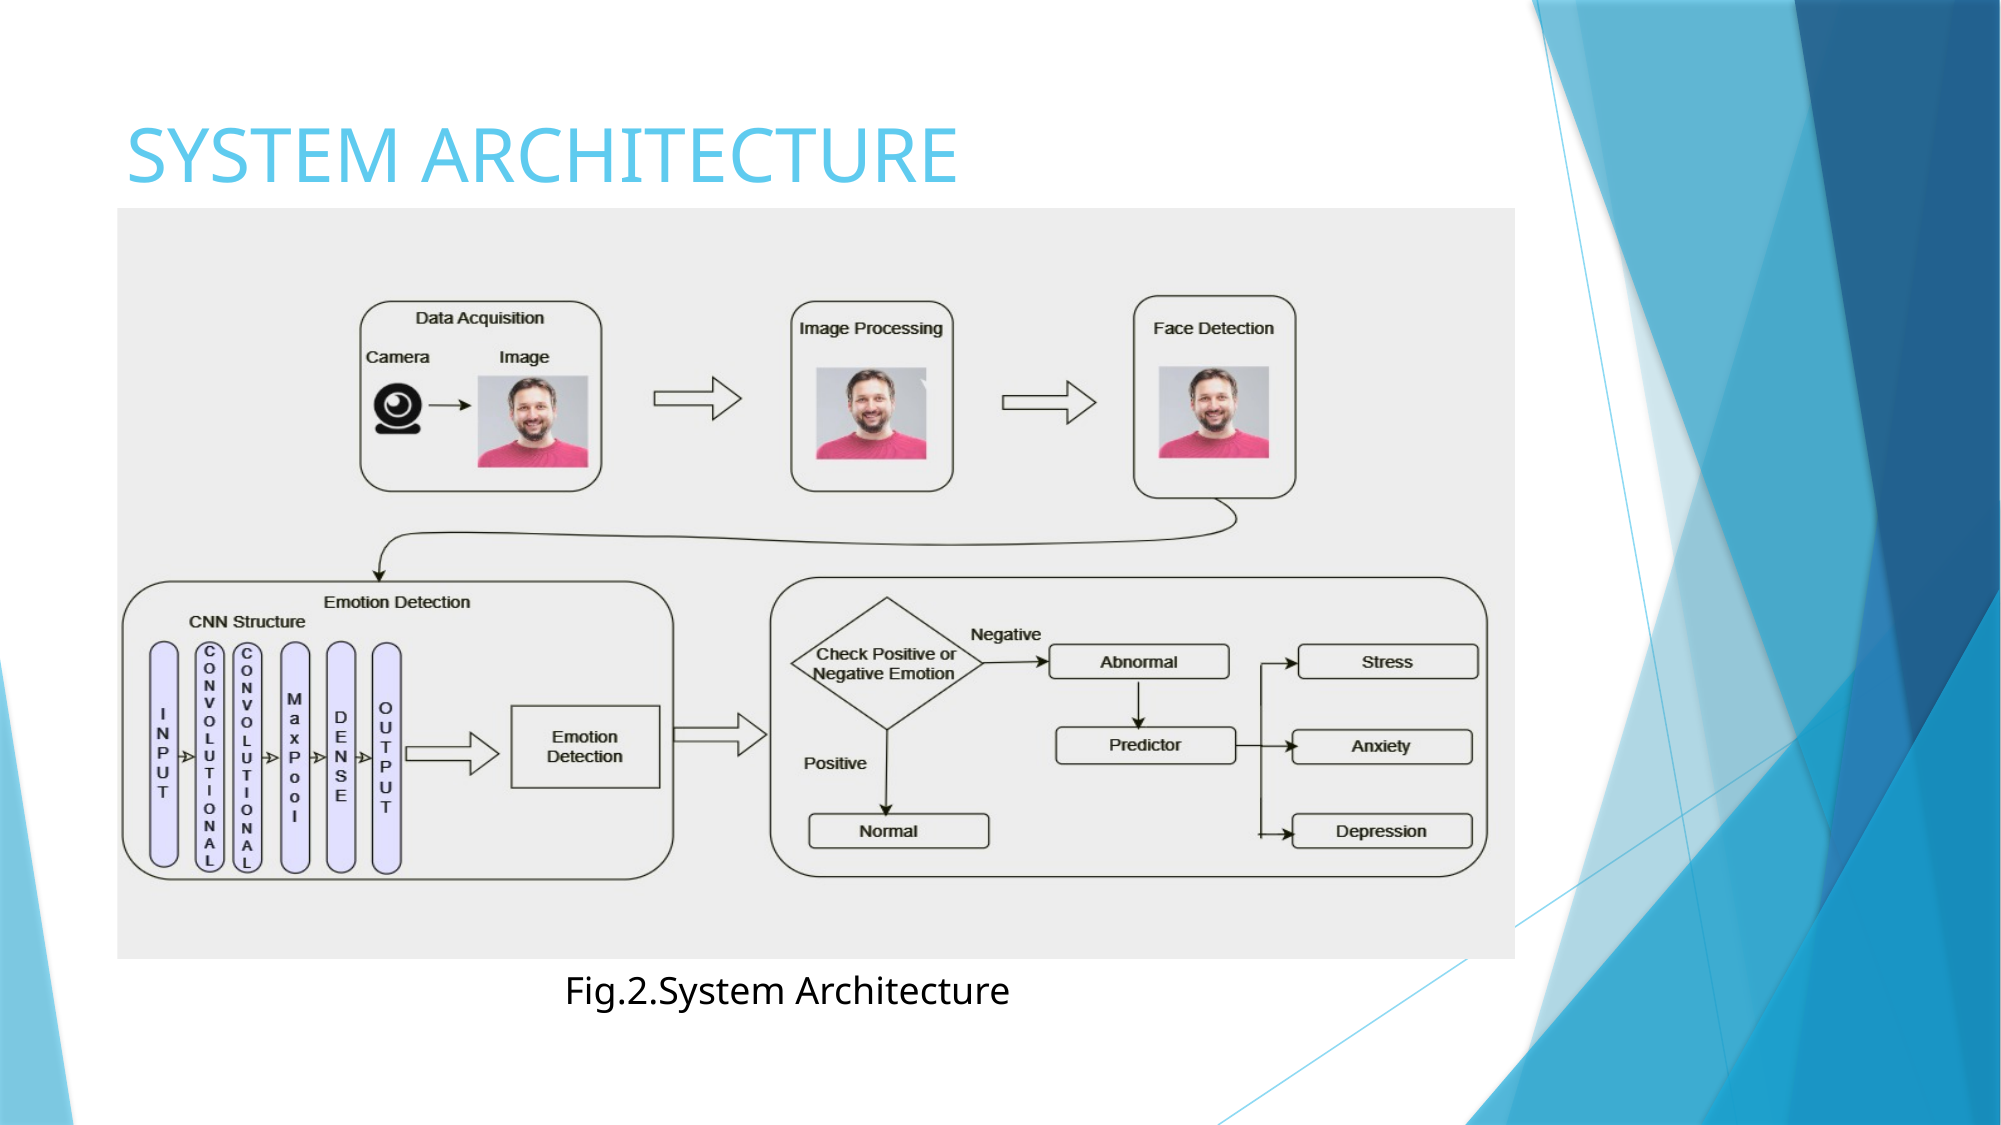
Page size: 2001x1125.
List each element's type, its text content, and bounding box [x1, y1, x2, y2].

text_box Fig.2.System Architecture [549, 968, 1036, 1020]
title SYSTEM ARCHITECTURE [111, 99, 1522, 317]
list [116, 207, 1516, 960]
